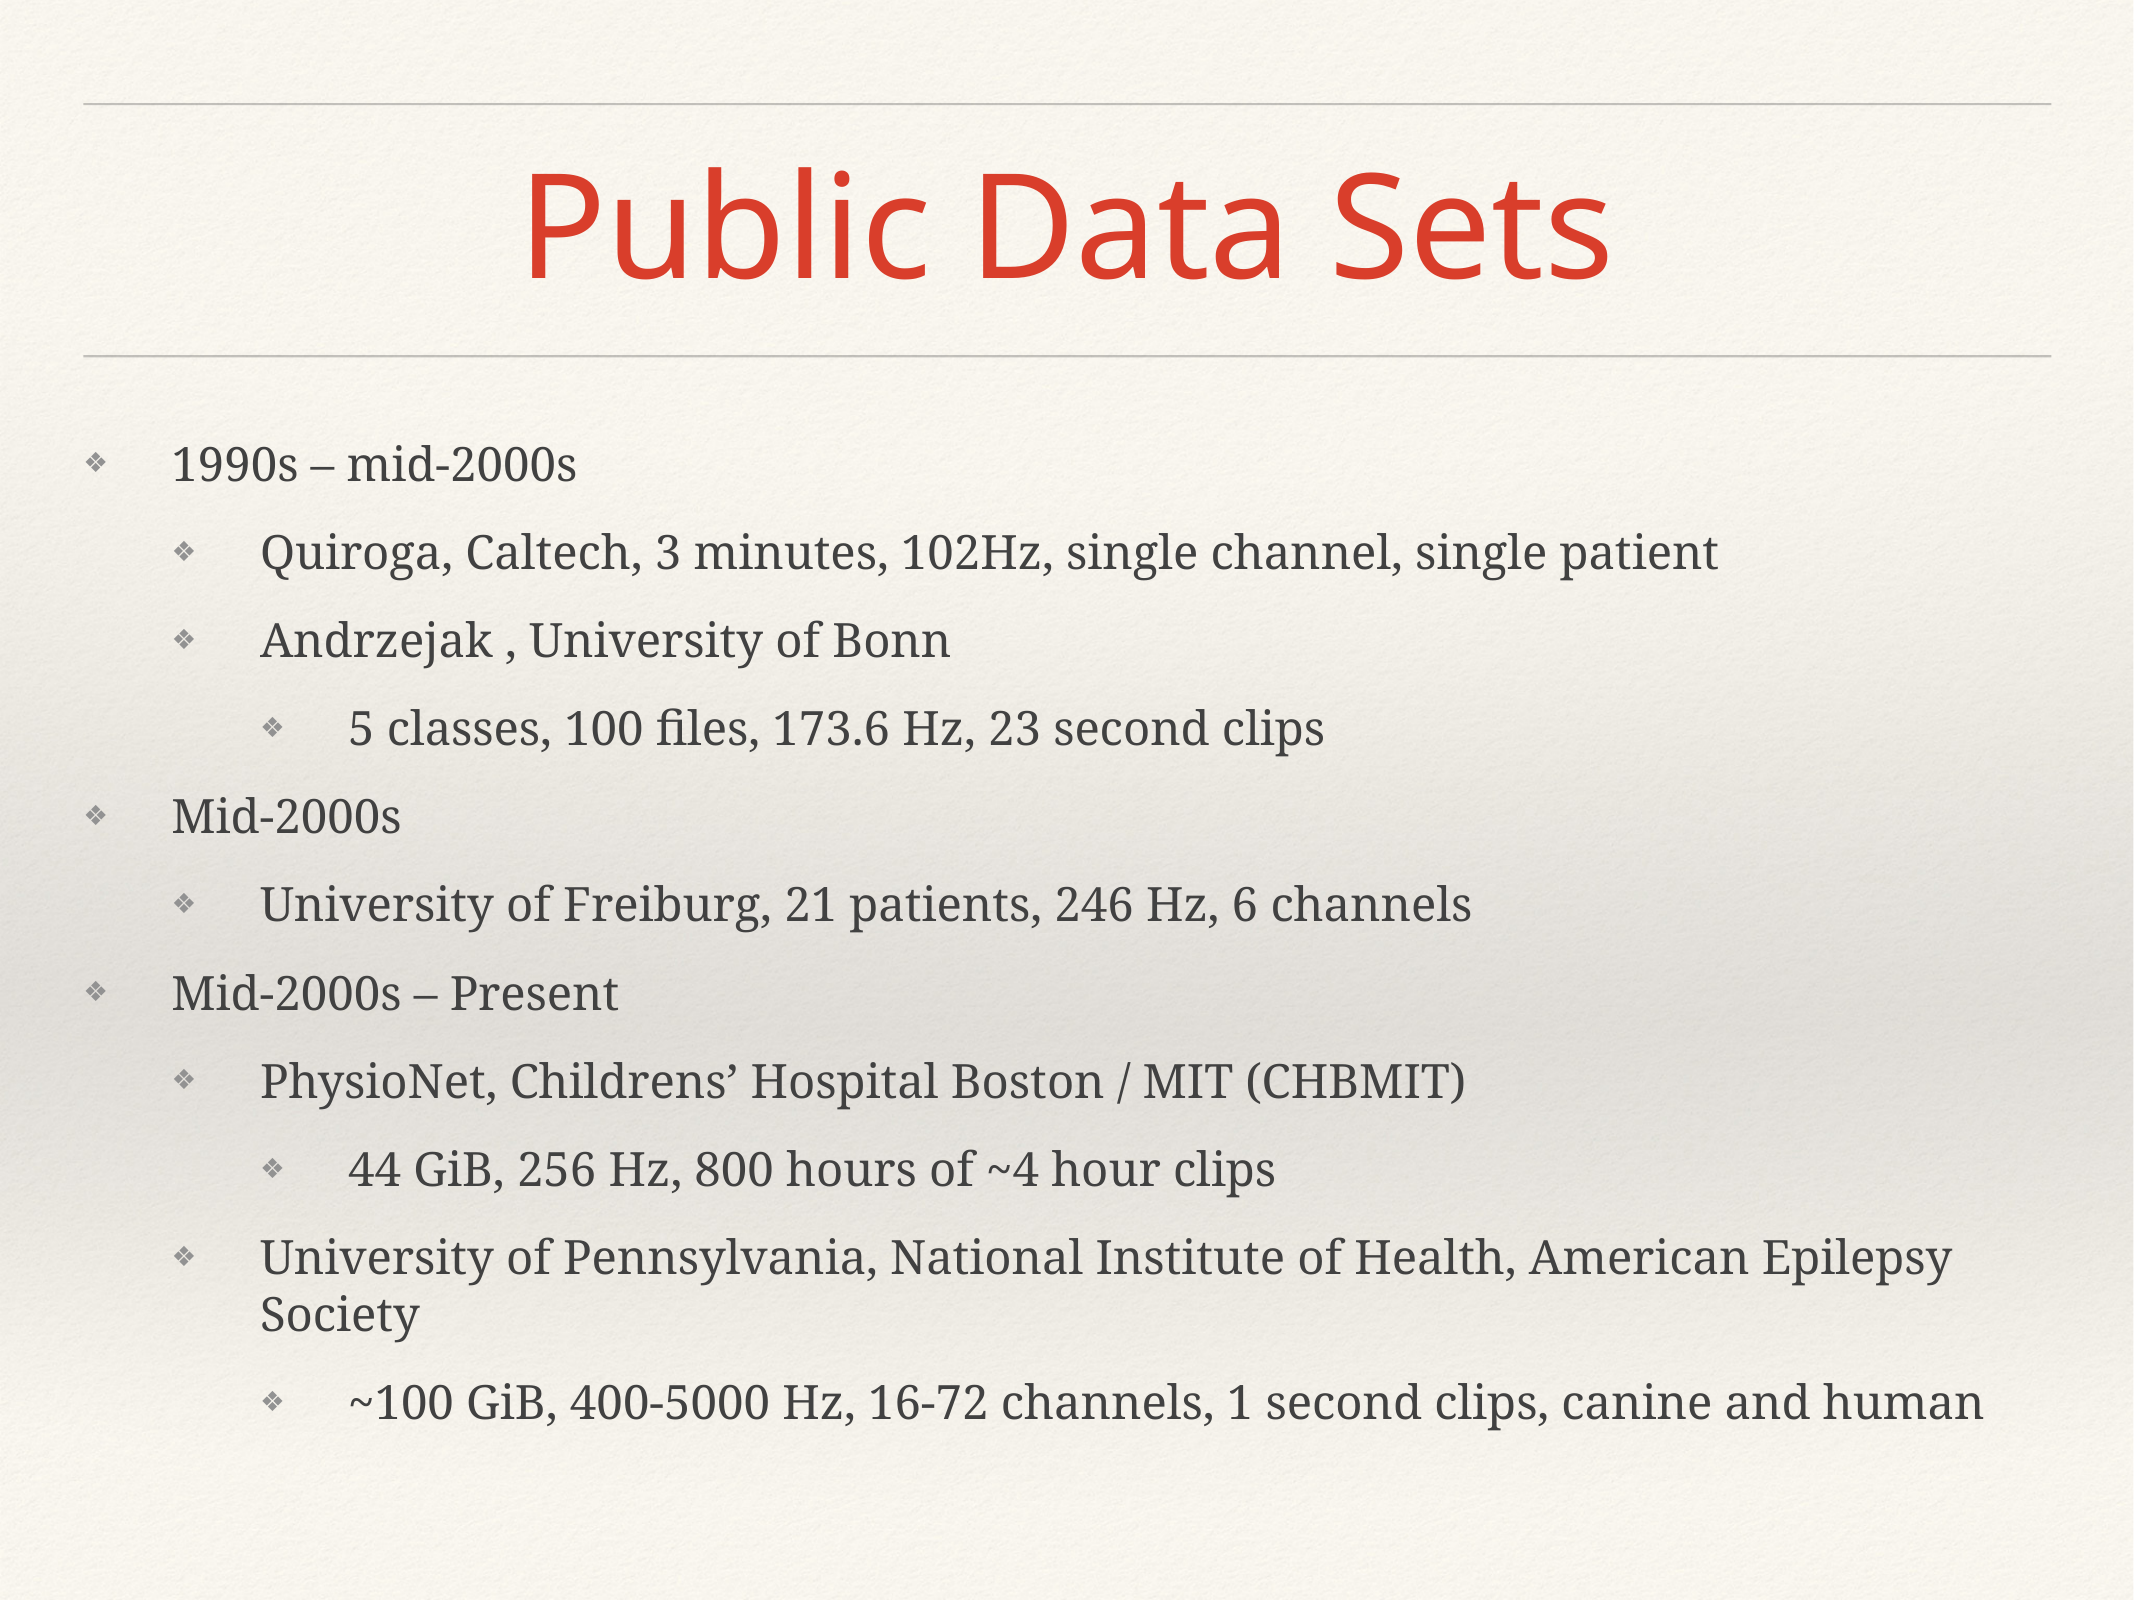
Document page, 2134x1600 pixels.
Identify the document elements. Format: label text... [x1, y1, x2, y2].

picture [0, 0, 2134, 1600]
title Public Data Sets [82, 130, 2051, 332]
list 1990s – mid-2000s Quiroga, Caltech, 3 minutes, 102Hz, single channel, single patient Andrzejak , University of Bonn 5 classes, 100 files, 173.6 Hz, 23 second clips Mid-2000s University of Freiburg, 21 patients, 246 Hz, 6 channels Mid-2000s – Present PhysioNet, Childrens’ Hospital Boston / MIT (CHBMIT) 44 GiB, 256 Hz, 800 hours of ~4 hour clips University of Pennsylvania, National Institute of Health, American Epilepsy Society ~100 GiB, 400-5000 Hz, 16-72 channels, 1 second clips, canine and human [82, 430, 2051, 1432]
